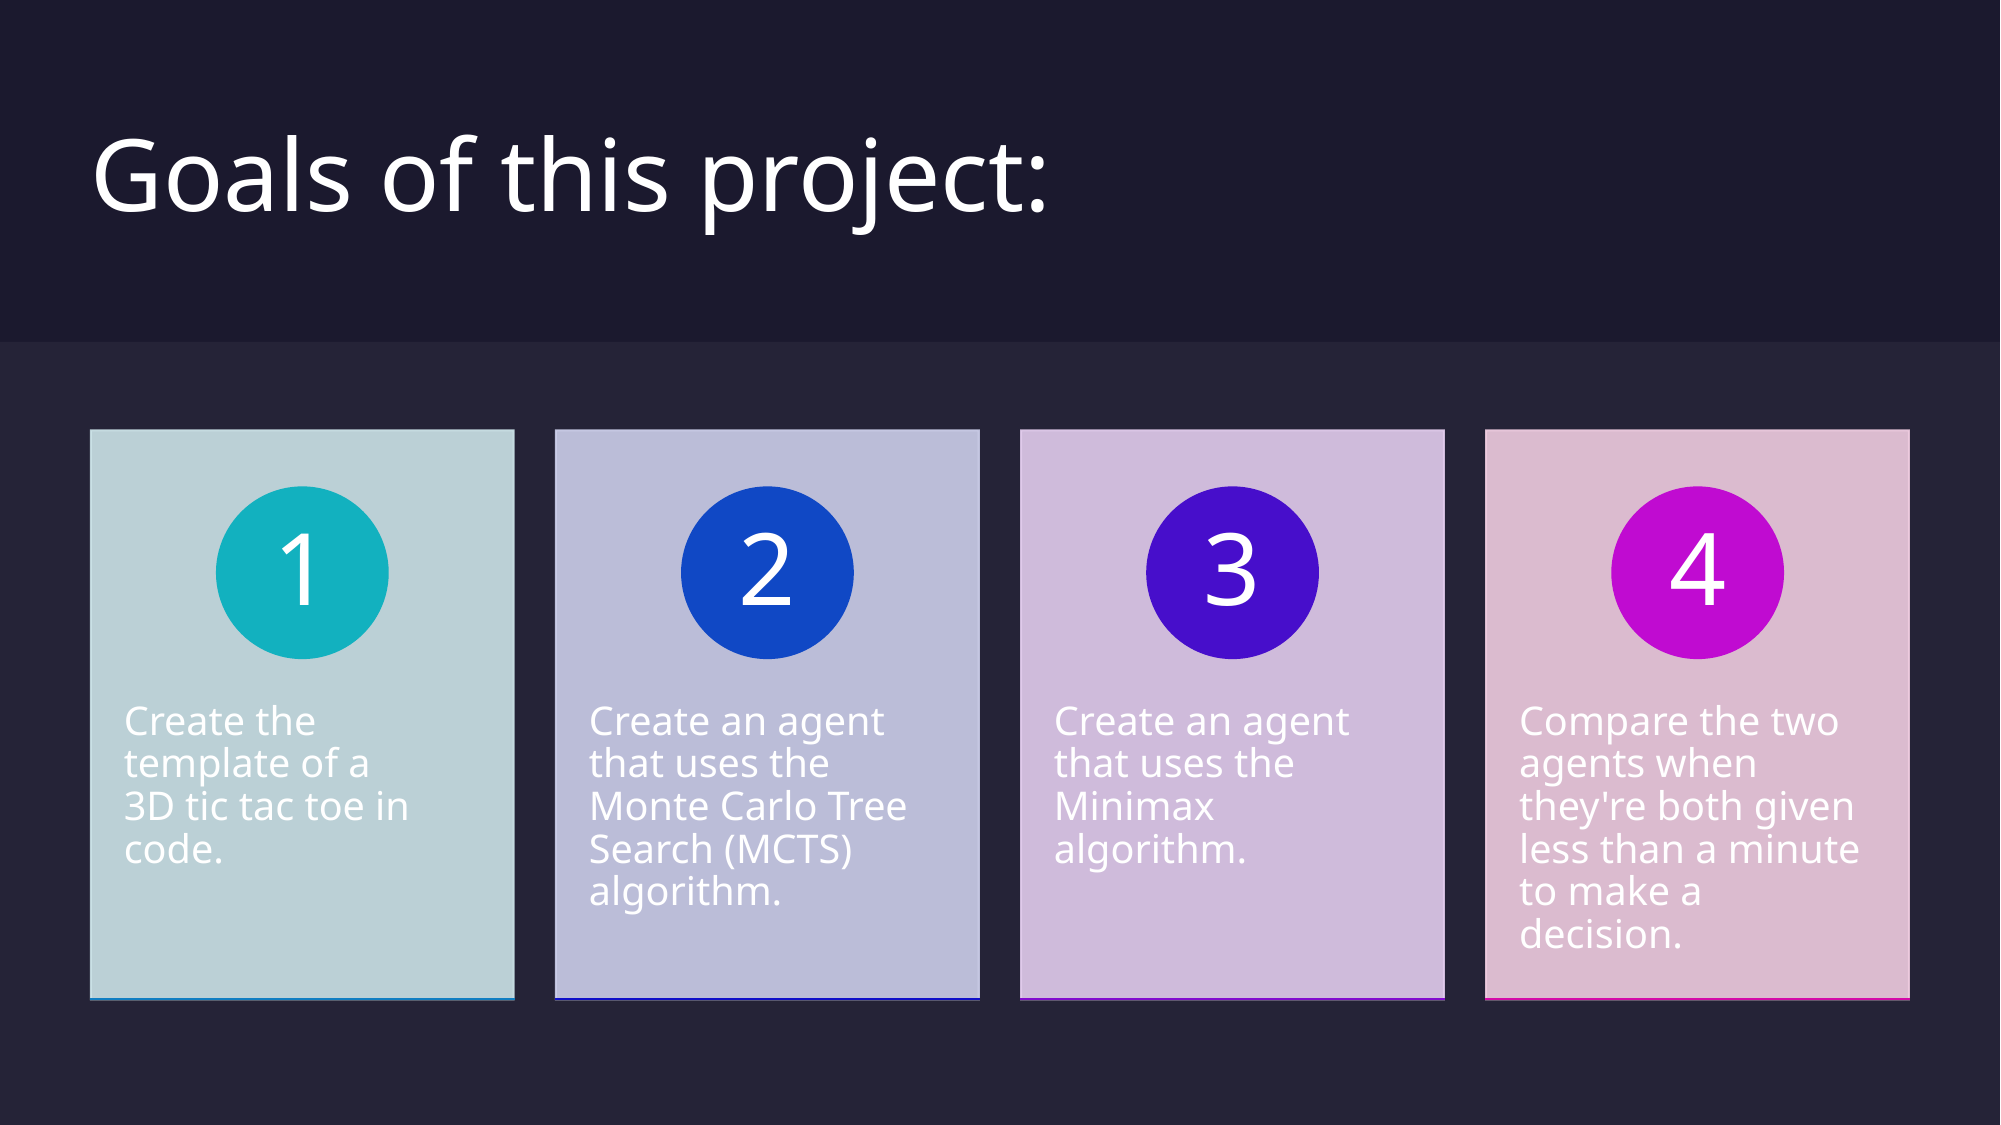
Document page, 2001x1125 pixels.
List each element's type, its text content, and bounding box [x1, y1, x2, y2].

text_box [0, 341, 2000, 1125]
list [90, 430, 1910, 1000]
text_box [0, 0, 2000, 341]
title Goals of this project: [90, 90, 1290, 253]
